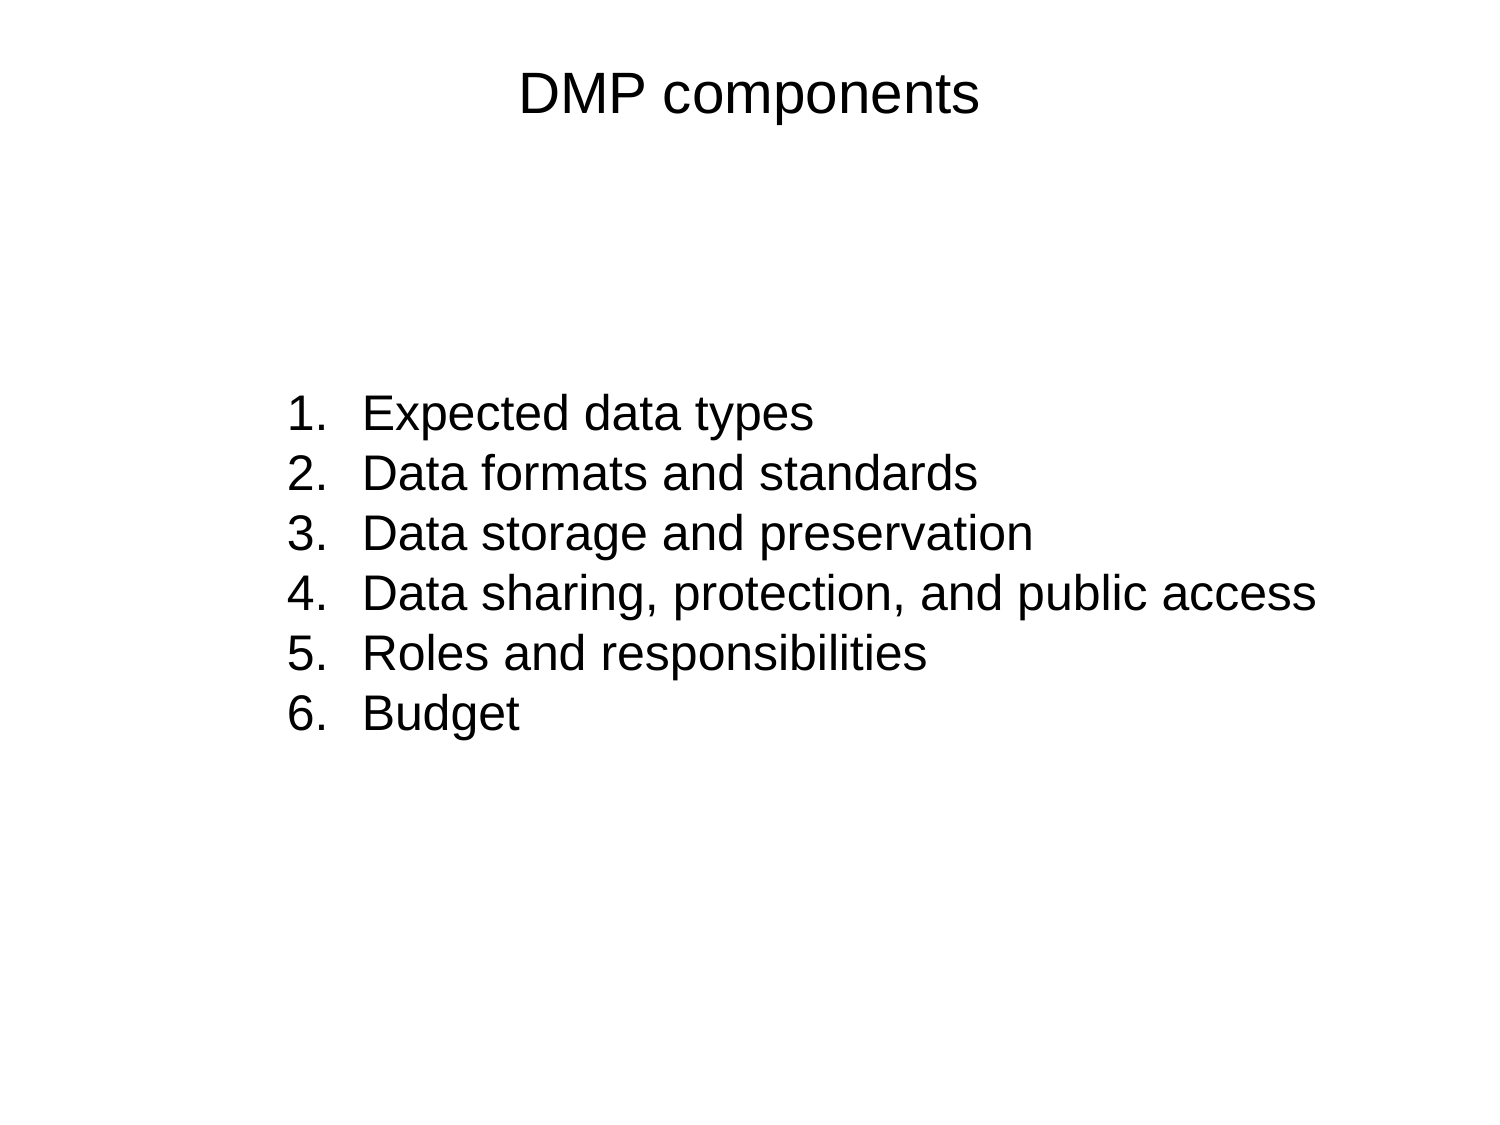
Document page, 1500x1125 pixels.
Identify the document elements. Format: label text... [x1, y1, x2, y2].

text_box DMP components [227, 48, 1273, 133]
text_box Expected data types Data formats and standards Data storage and preservation Data sharing, protection, and public access Roles and responsibilities Budget [272, 373, 1347, 748]
